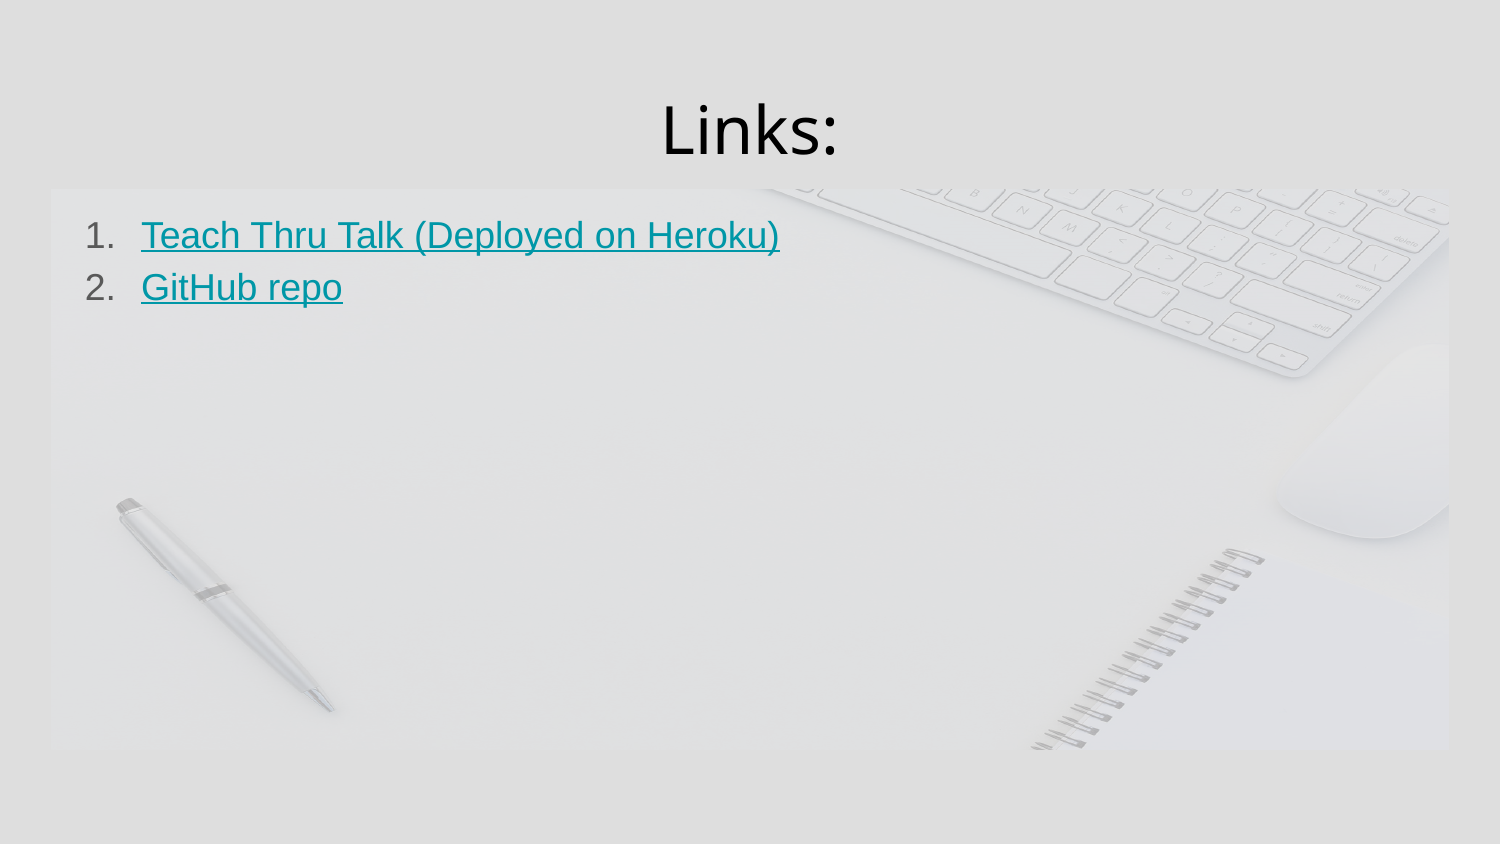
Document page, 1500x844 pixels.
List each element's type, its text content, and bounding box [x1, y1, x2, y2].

title Links: [51, 72, 1449, 167]
list Teach Thru Talk (Deployed on Heroku) GitHub repo [51, 189, 1449, 750]
